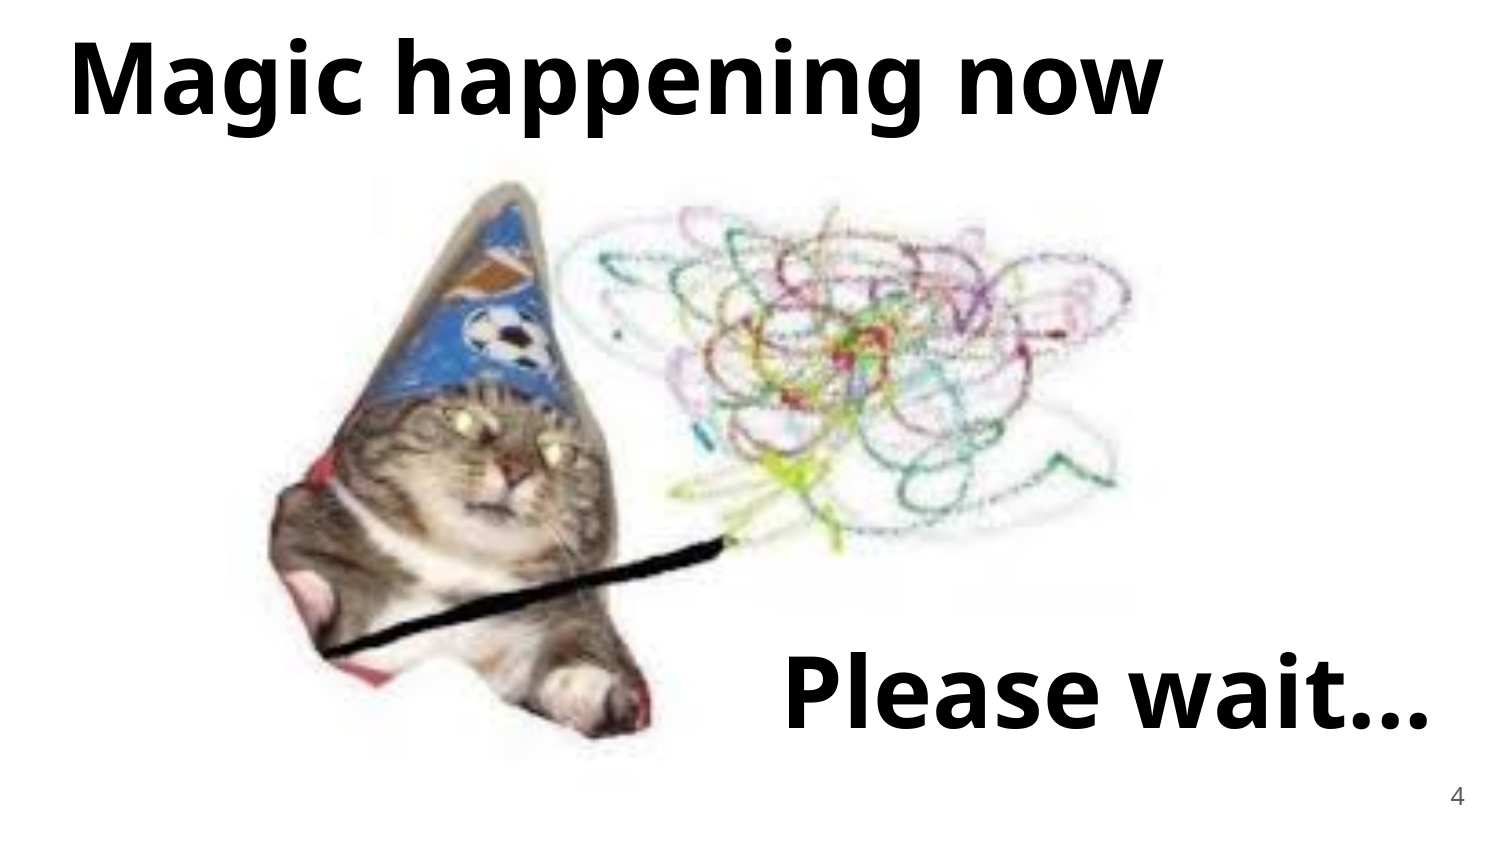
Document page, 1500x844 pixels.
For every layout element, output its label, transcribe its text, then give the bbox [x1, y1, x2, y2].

title Magic happening now [51, 0, 1449, 167]
title Please wait... [51, 613, 1449, 829]
picture [229, 149, 1271, 791]
slide_number ‹#› [1389, 764, 1480, 830]
